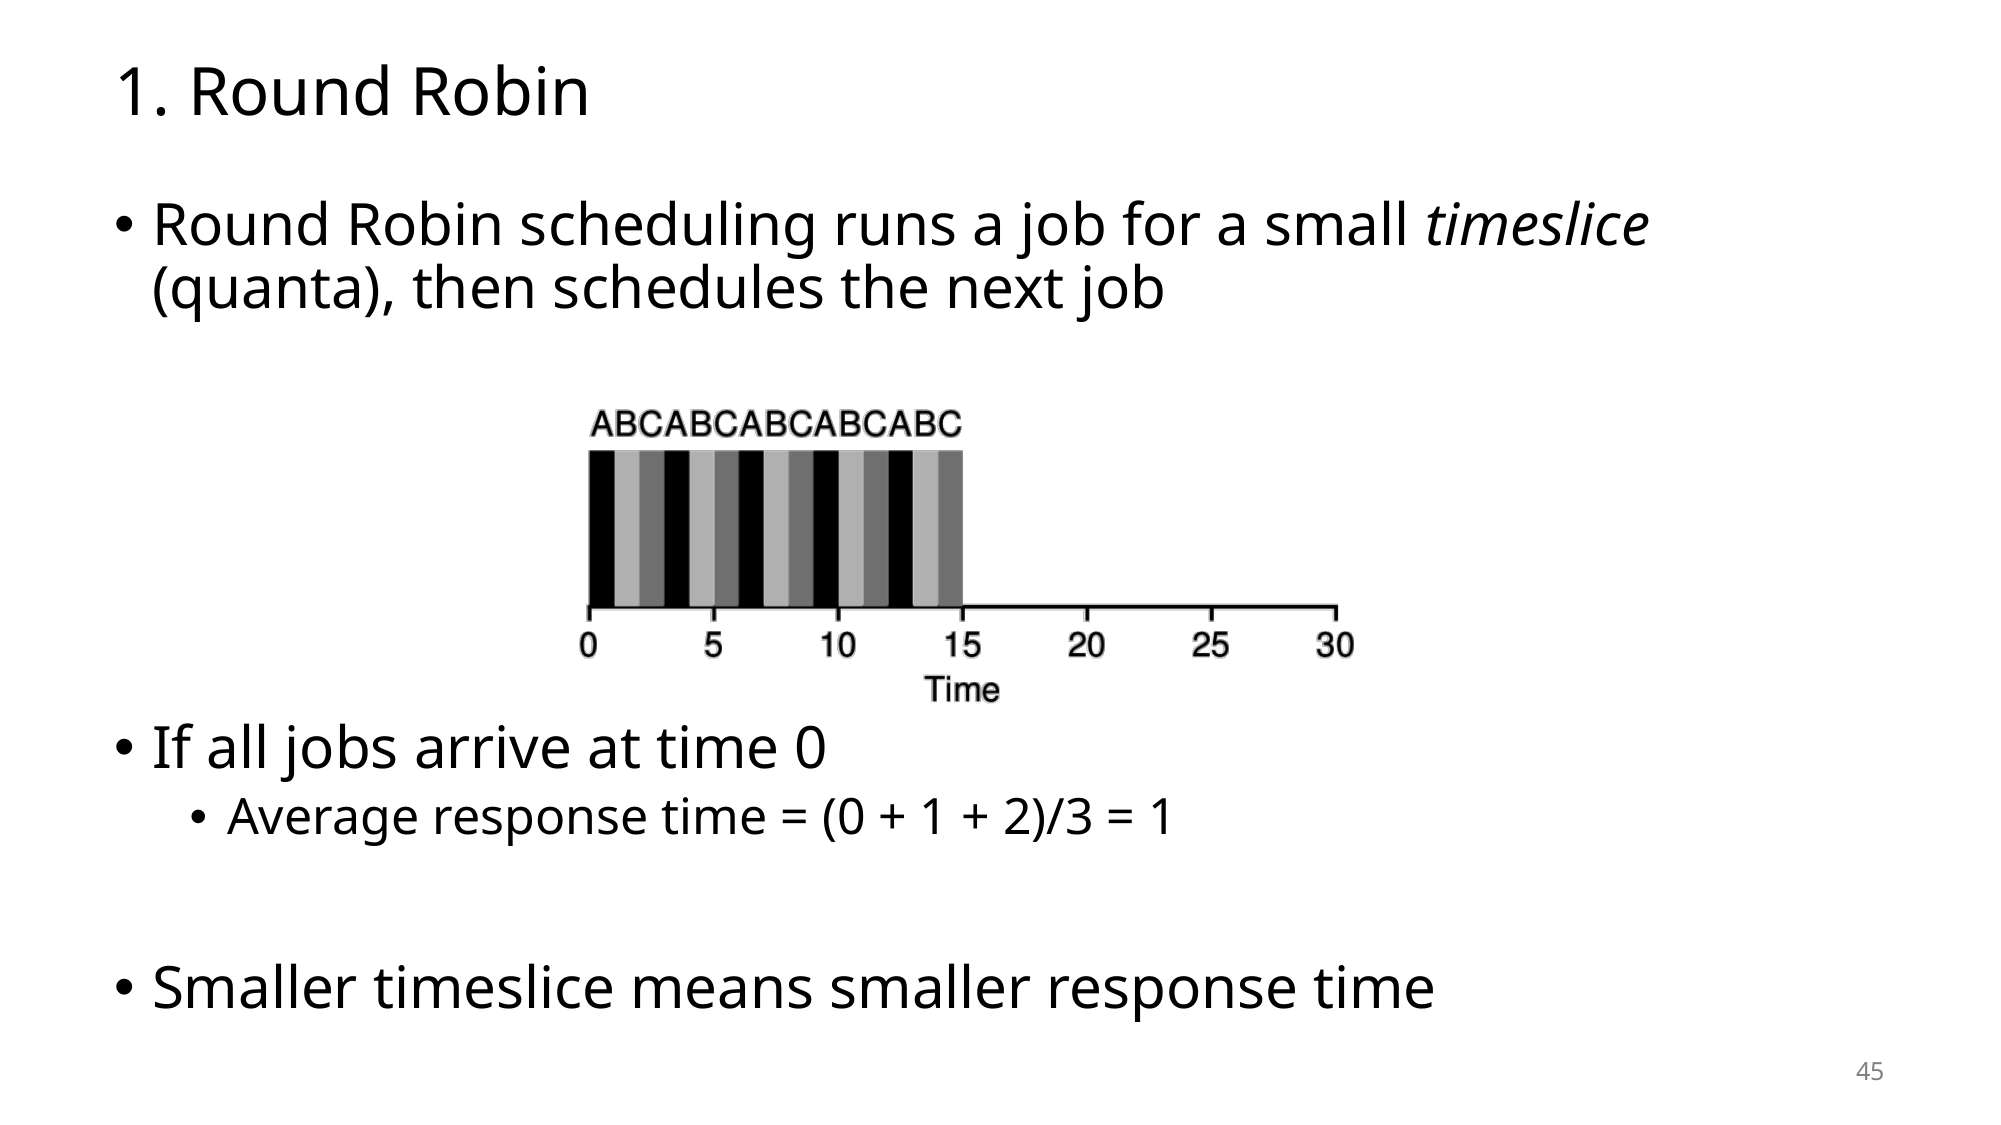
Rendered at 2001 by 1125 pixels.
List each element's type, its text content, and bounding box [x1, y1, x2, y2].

title 1. Round Robin [99, 37, 1900, 150]
slide_number 45 [1749, 1042, 1900, 1103]
picture [576, 396, 1360, 724]
list Round Robin scheduling runs a job for a small timeslice (quanta), then schedules the next job If all jobs arrive at time 0 Average response time = (0 + 1 + 2)/3 = 1 Smaller timeslice means smaller response time [99, 187, 1900, 1013]
